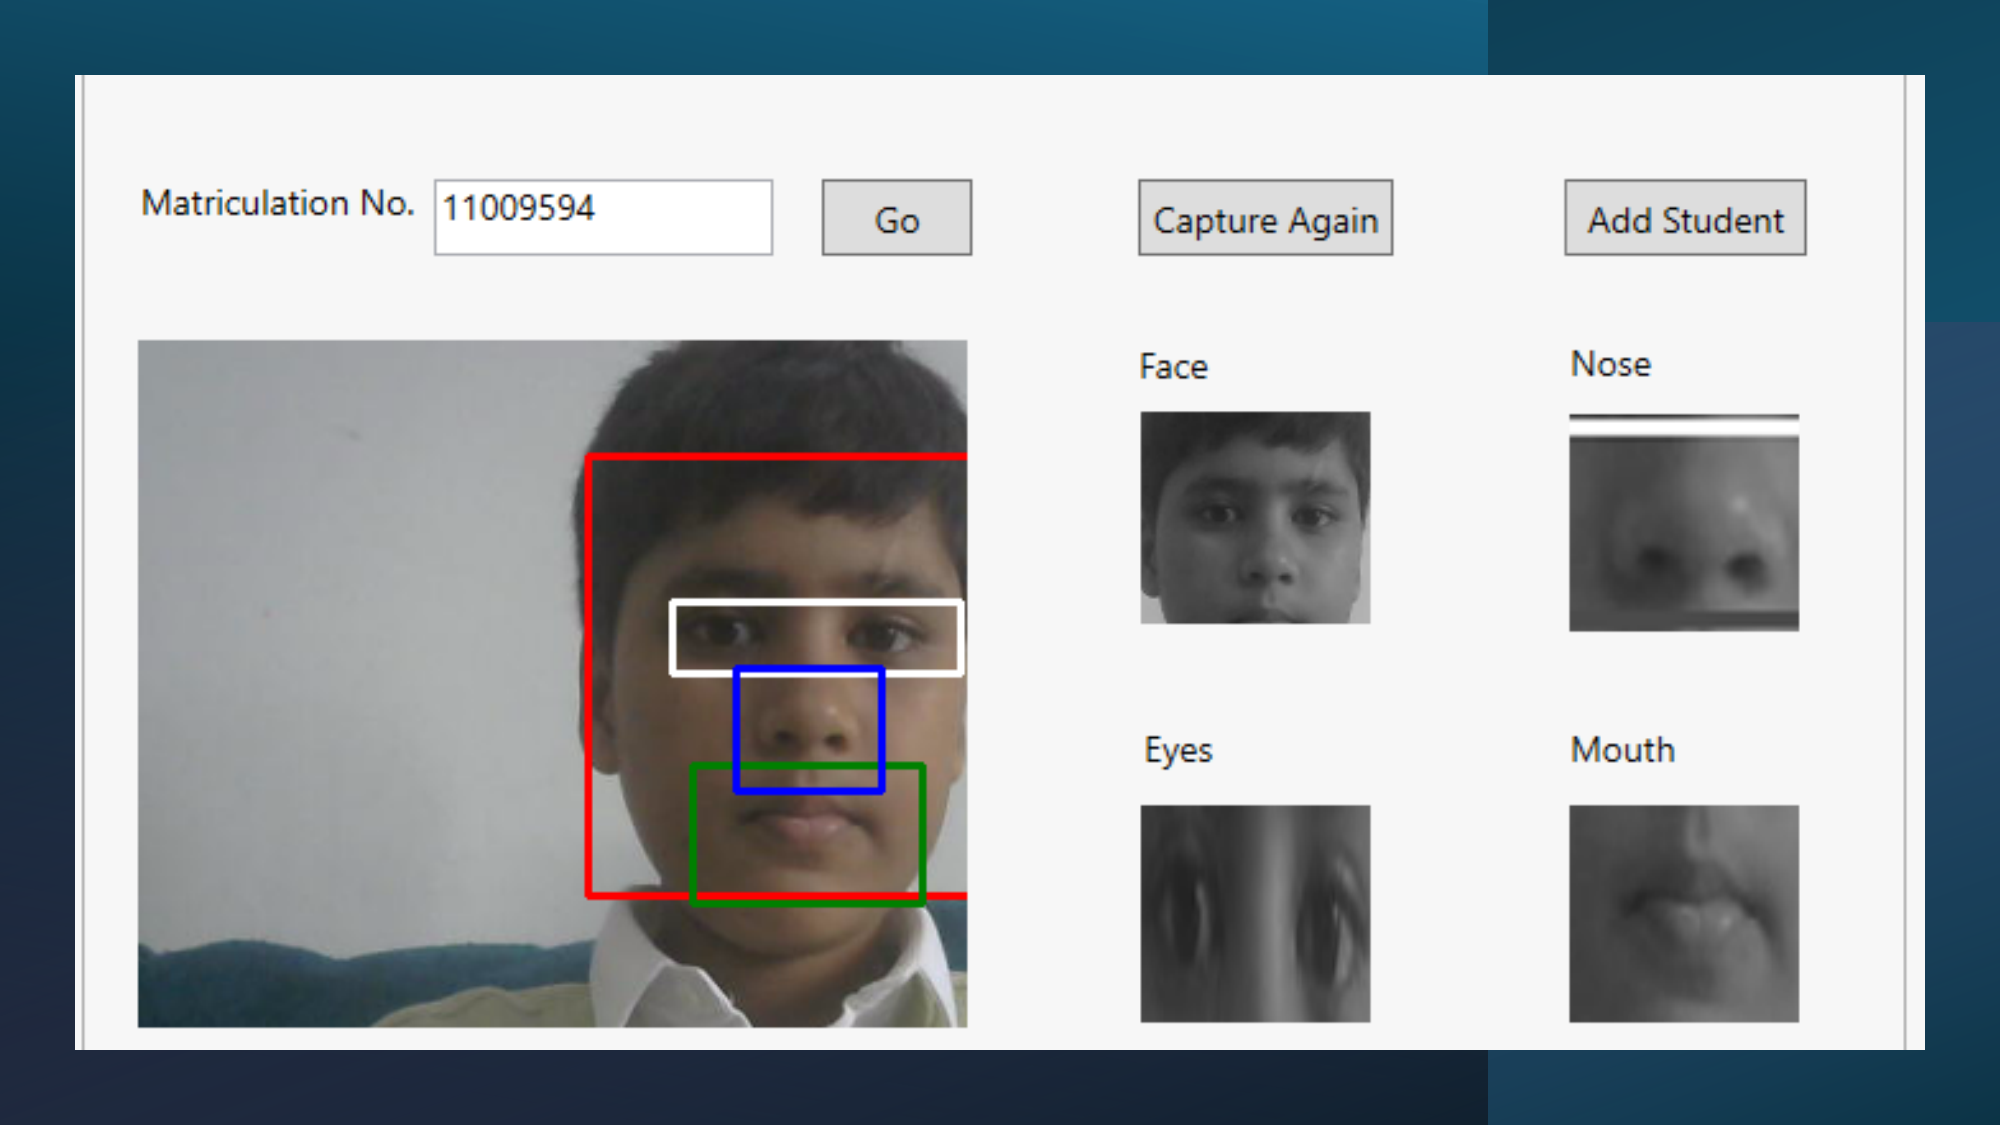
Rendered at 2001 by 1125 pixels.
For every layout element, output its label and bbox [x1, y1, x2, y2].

text_box [0, 0, 1489, 321]
text_box [0, 321, 2000, 1125]
picture [74, 74, 1926, 1051]
text_box [1489, 0, 2000, 321]
